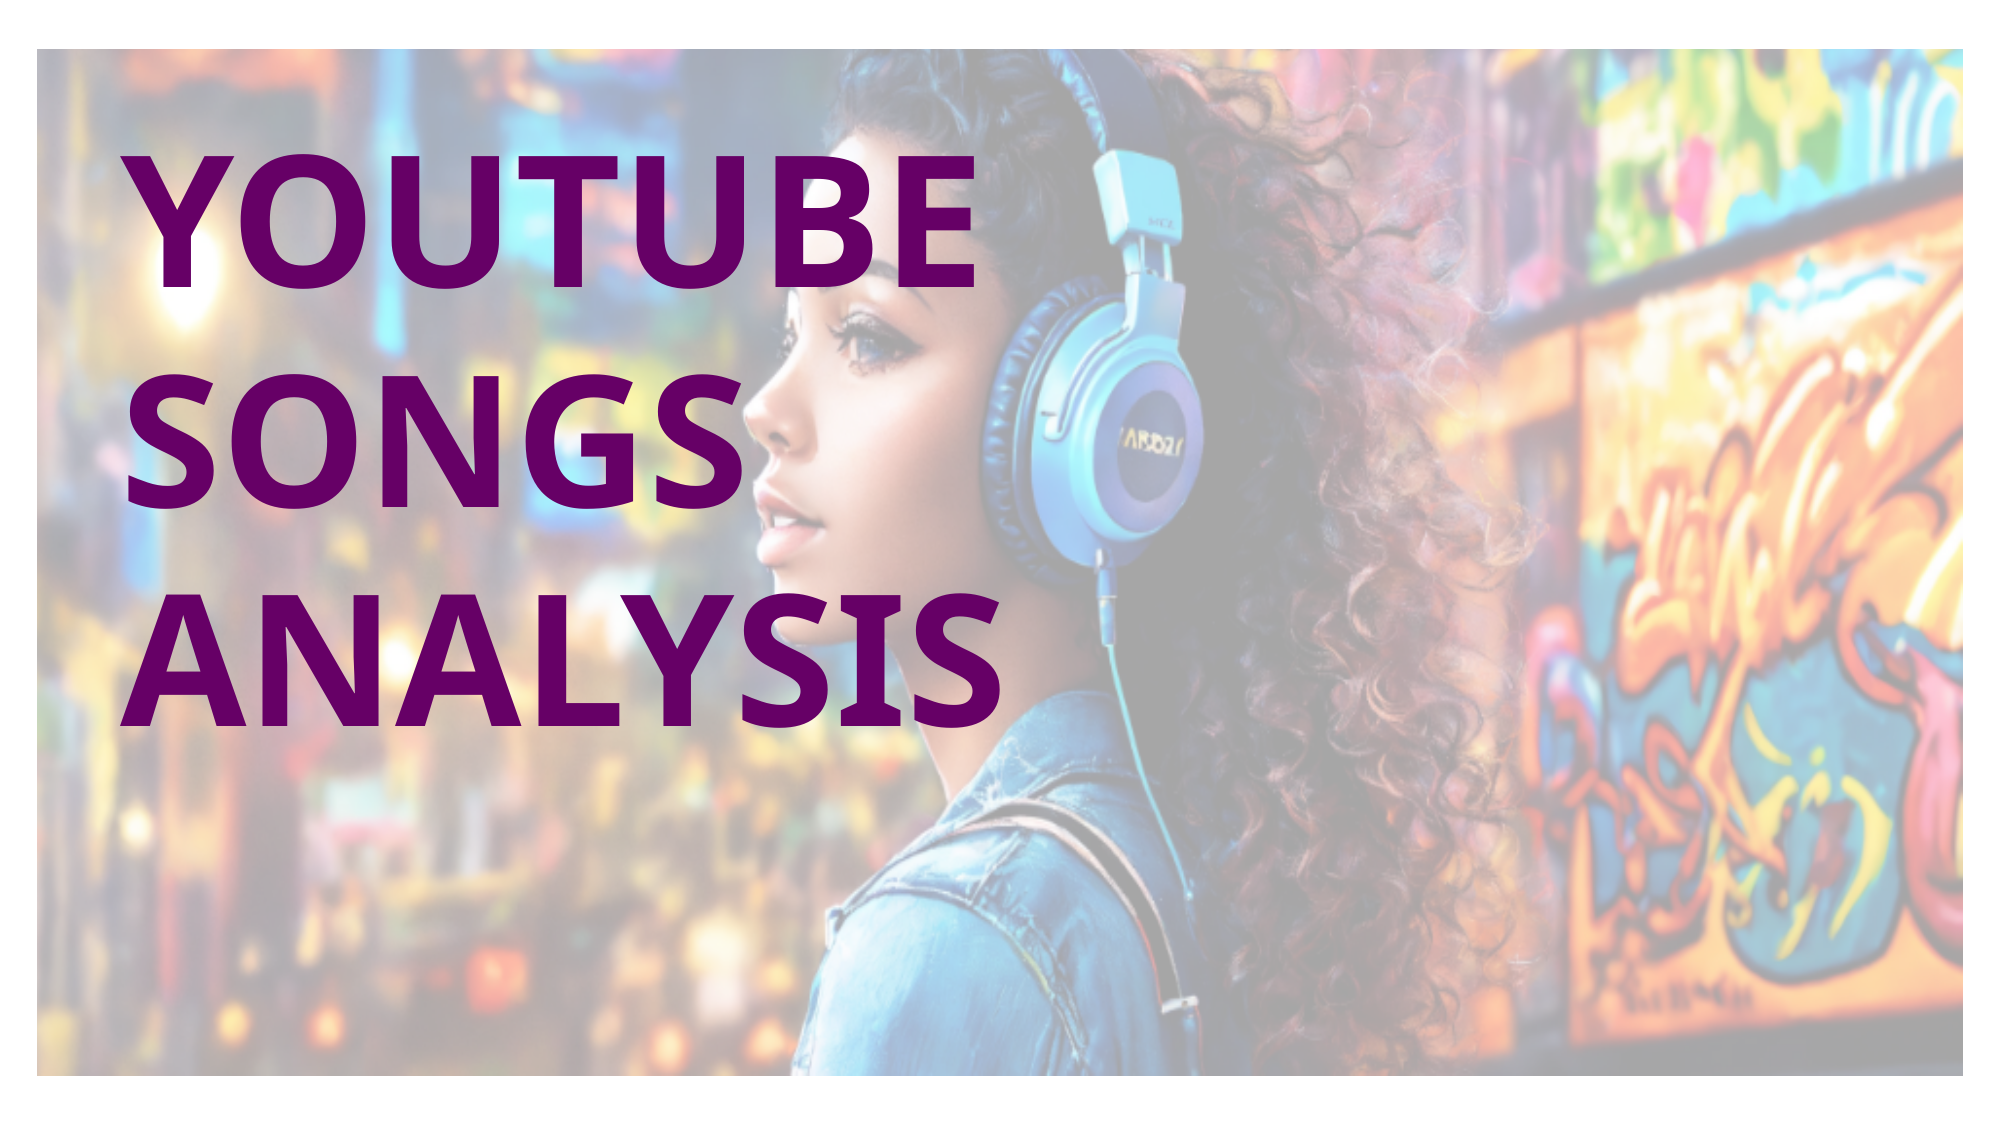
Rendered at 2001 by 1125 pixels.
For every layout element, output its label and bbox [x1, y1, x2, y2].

picture [37, 49, 1963, 1076]
